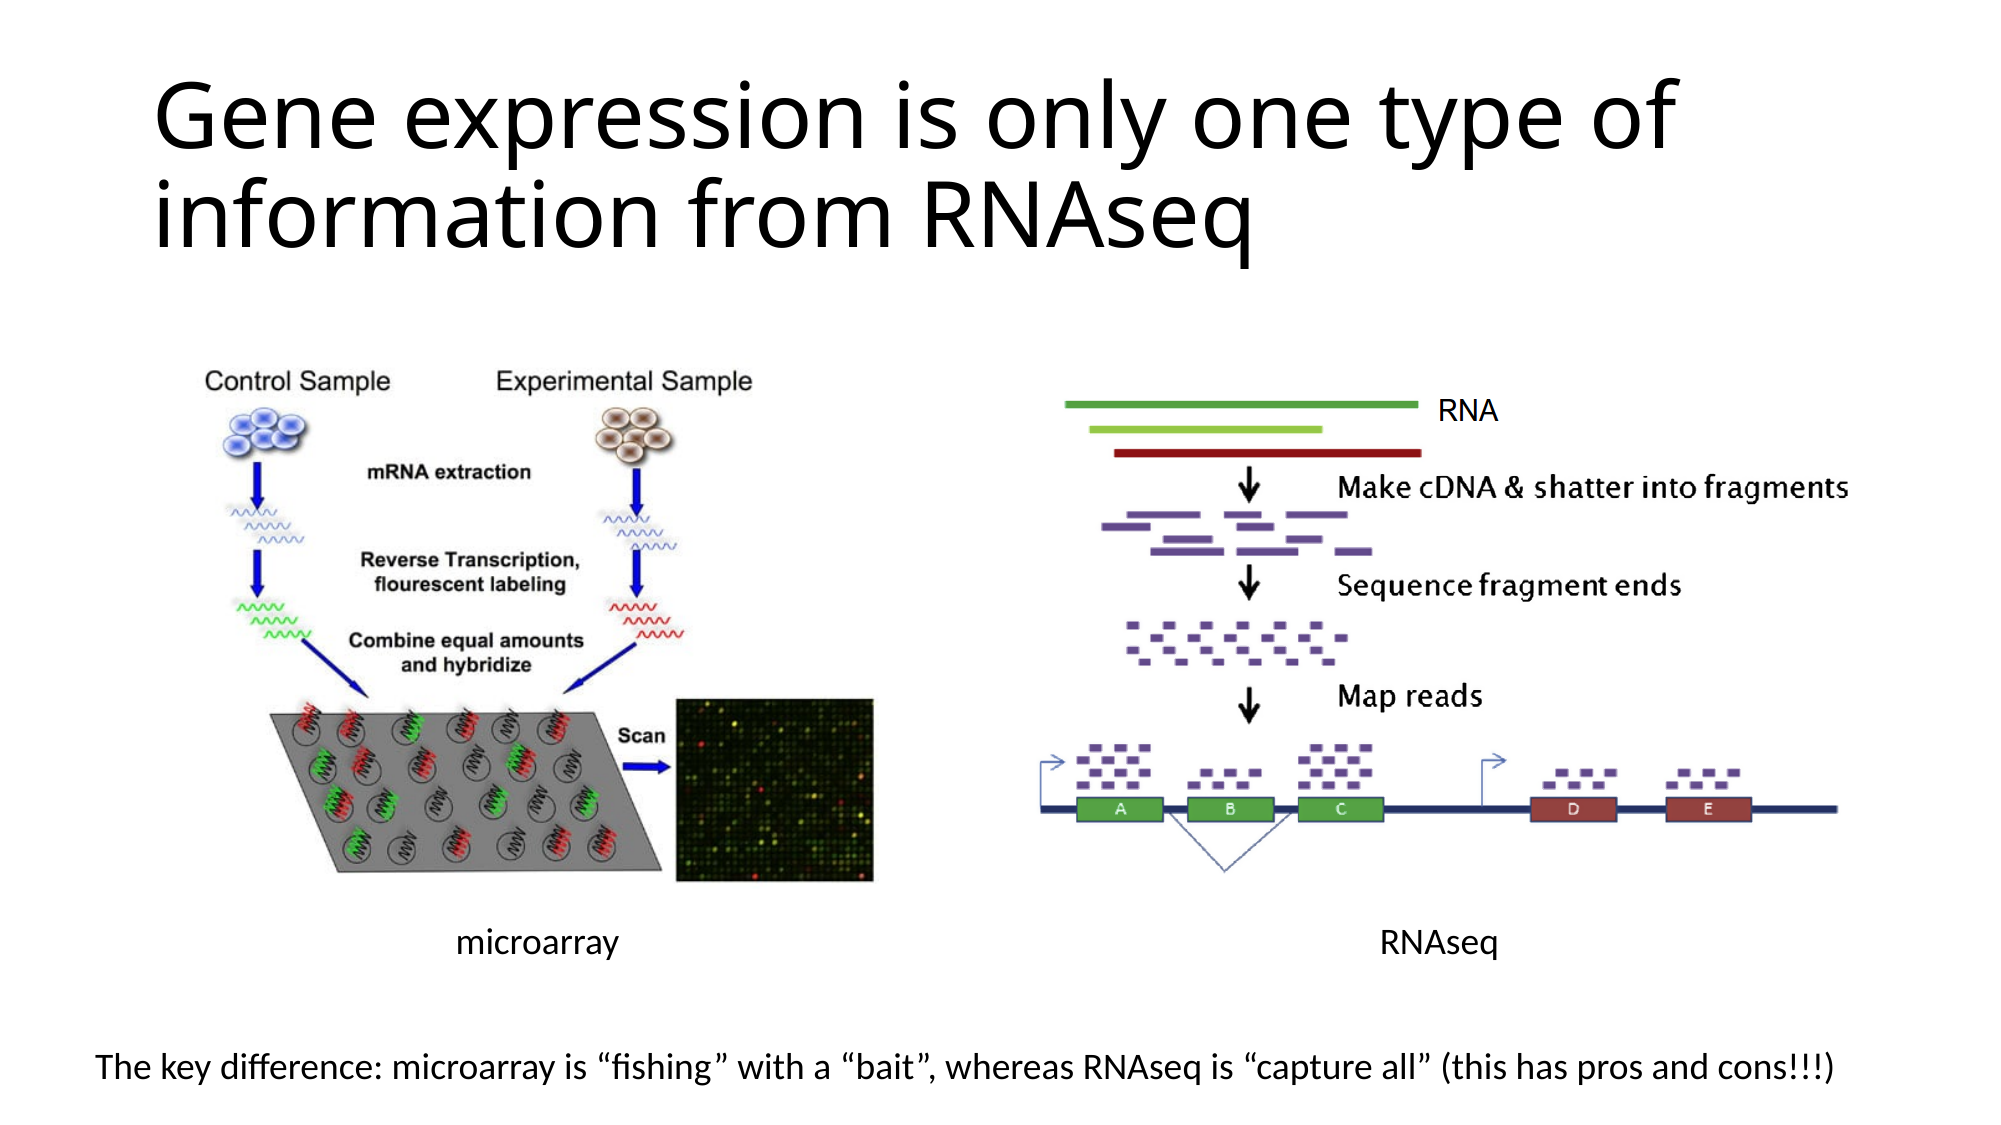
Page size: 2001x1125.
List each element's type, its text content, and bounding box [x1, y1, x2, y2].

picture [196, 358, 879, 890]
picture [999, 366, 1897, 880]
title Gene expression is only one type of information from RNAseq [137, 59, 1863, 278]
text_box microarray [440, 909, 635, 970]
text_box RNAseq [1364, 909, 1515, 970]
text_box The key difference: microarray is “fishing” with a “bait”, whereas RNAseq is “capture all” (this has pros and cons!!!) [80, 1034, 1853, 1095]
